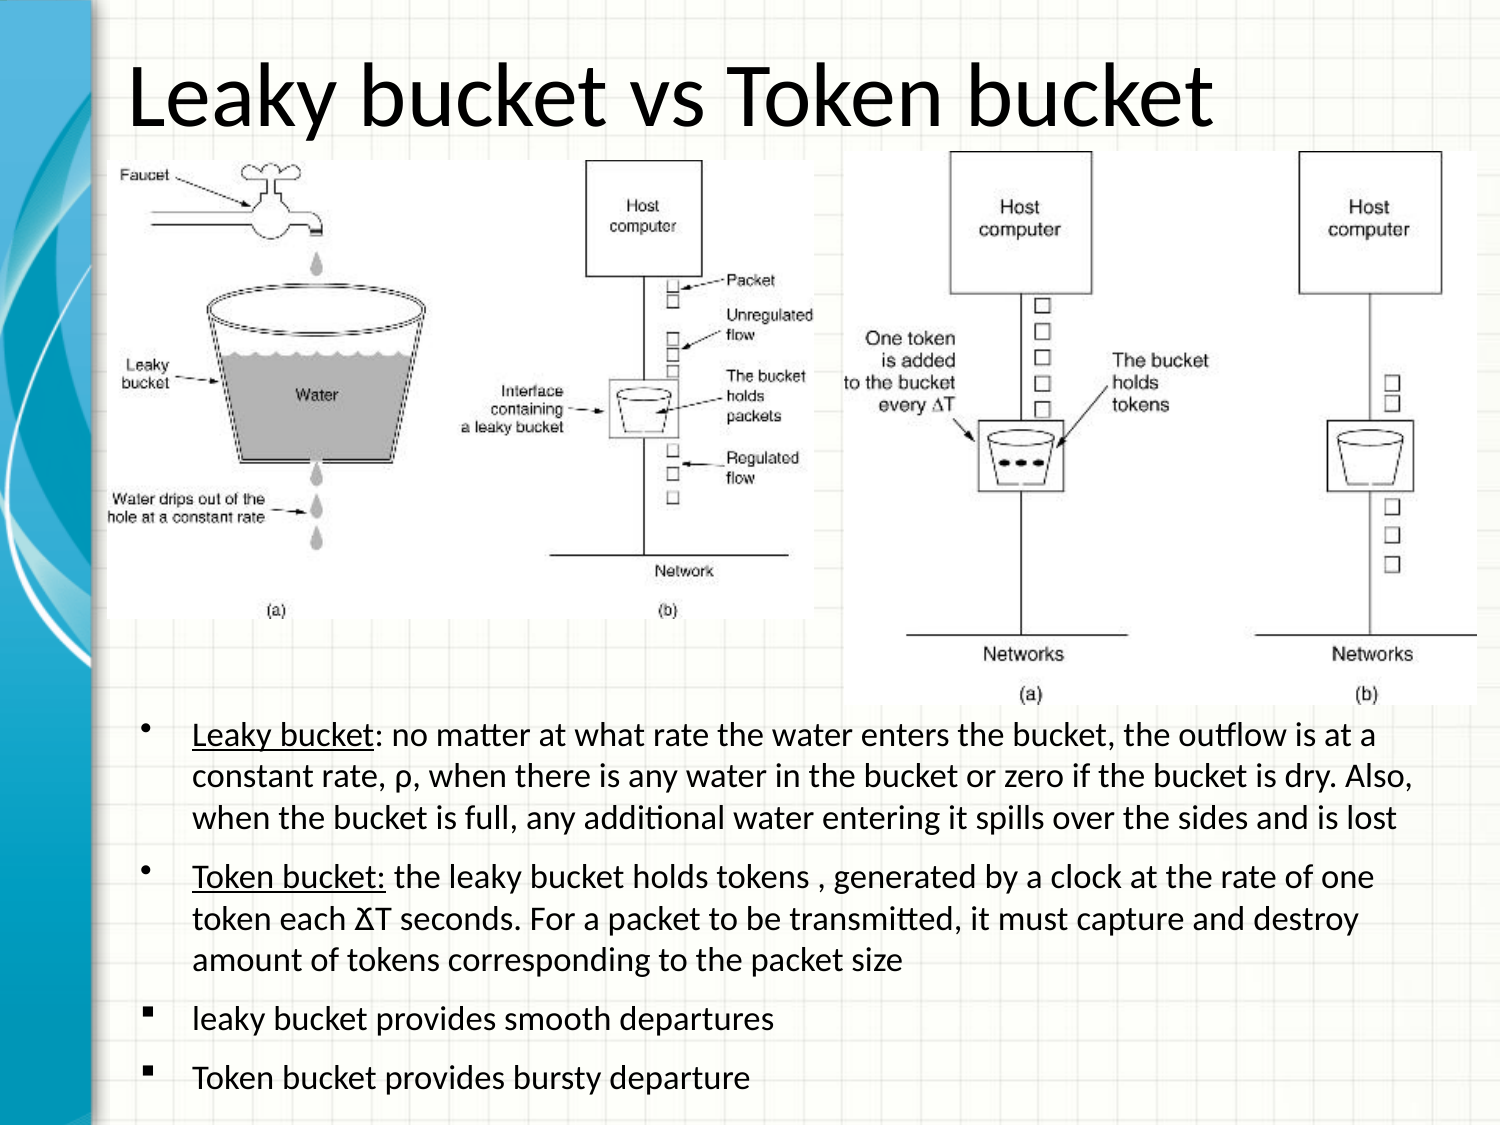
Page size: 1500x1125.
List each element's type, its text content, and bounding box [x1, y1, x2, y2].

title Leaky bucket vs Token bucket [112, 19, 1438, 161]
picture [0, 0, 1500, 1125]
list Leaky bucket: no matter at what rate the water enters the bucket, the outflow is at a constant rate, ρ, when there is any water in the bucket or zero if the bucket is dry. Also, when the bucket is full, any additional water entering it spills over the sides and is lost Token bucket: the leaky bucket holds tokens , generated by a clock at the rate of one token each ϪT seconds. For a packet to be transmitted, it must capture and destroy amount of tokens corresponding to the packet size leaky bucket provides smooth departures Token bucket provides bursty departure [125, 704, 1450, 1125]
